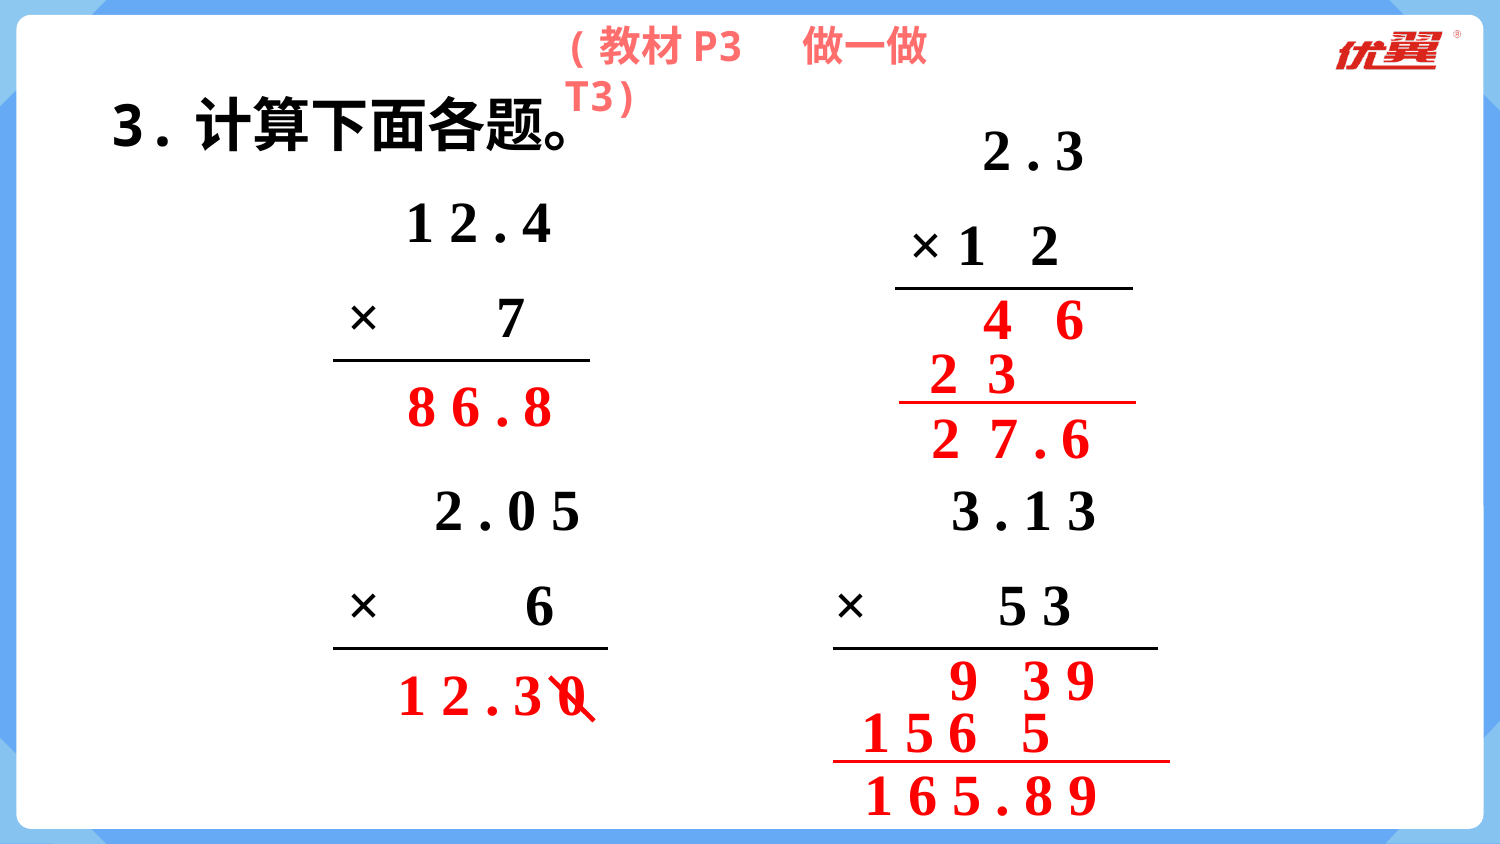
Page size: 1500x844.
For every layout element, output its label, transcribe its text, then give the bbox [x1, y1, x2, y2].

text_box 2 3 [914, 404, 1051, 415]
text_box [332, 464, 639, 736]
text_box 1 2 . 3 0 [382, 650, 660, 738]
text_box 1 6 5 . 8 9 [849, 750, 1175, 838]
picture [1326, 30, 1463, 71]
text_box 2 7 . 6 [1051, 392, 1115, 401]
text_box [820, 464, 1158, 736]
text_box (教材P3 做一做T3) [549, 12, 957, 127]
text_box 3.计算下面各题。 [95, 80, 822, 166]
text_box 1 5 6 5 [846, 687, 1172, 775]
text_box 2 3 [914, 376, 1051, 401]
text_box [332, 177, 639, 448]
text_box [549, 677, 594, 721]
text_box 2 7 . 6 [916, 404, 1115, 464]
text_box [895, 104, 1158, 376]
